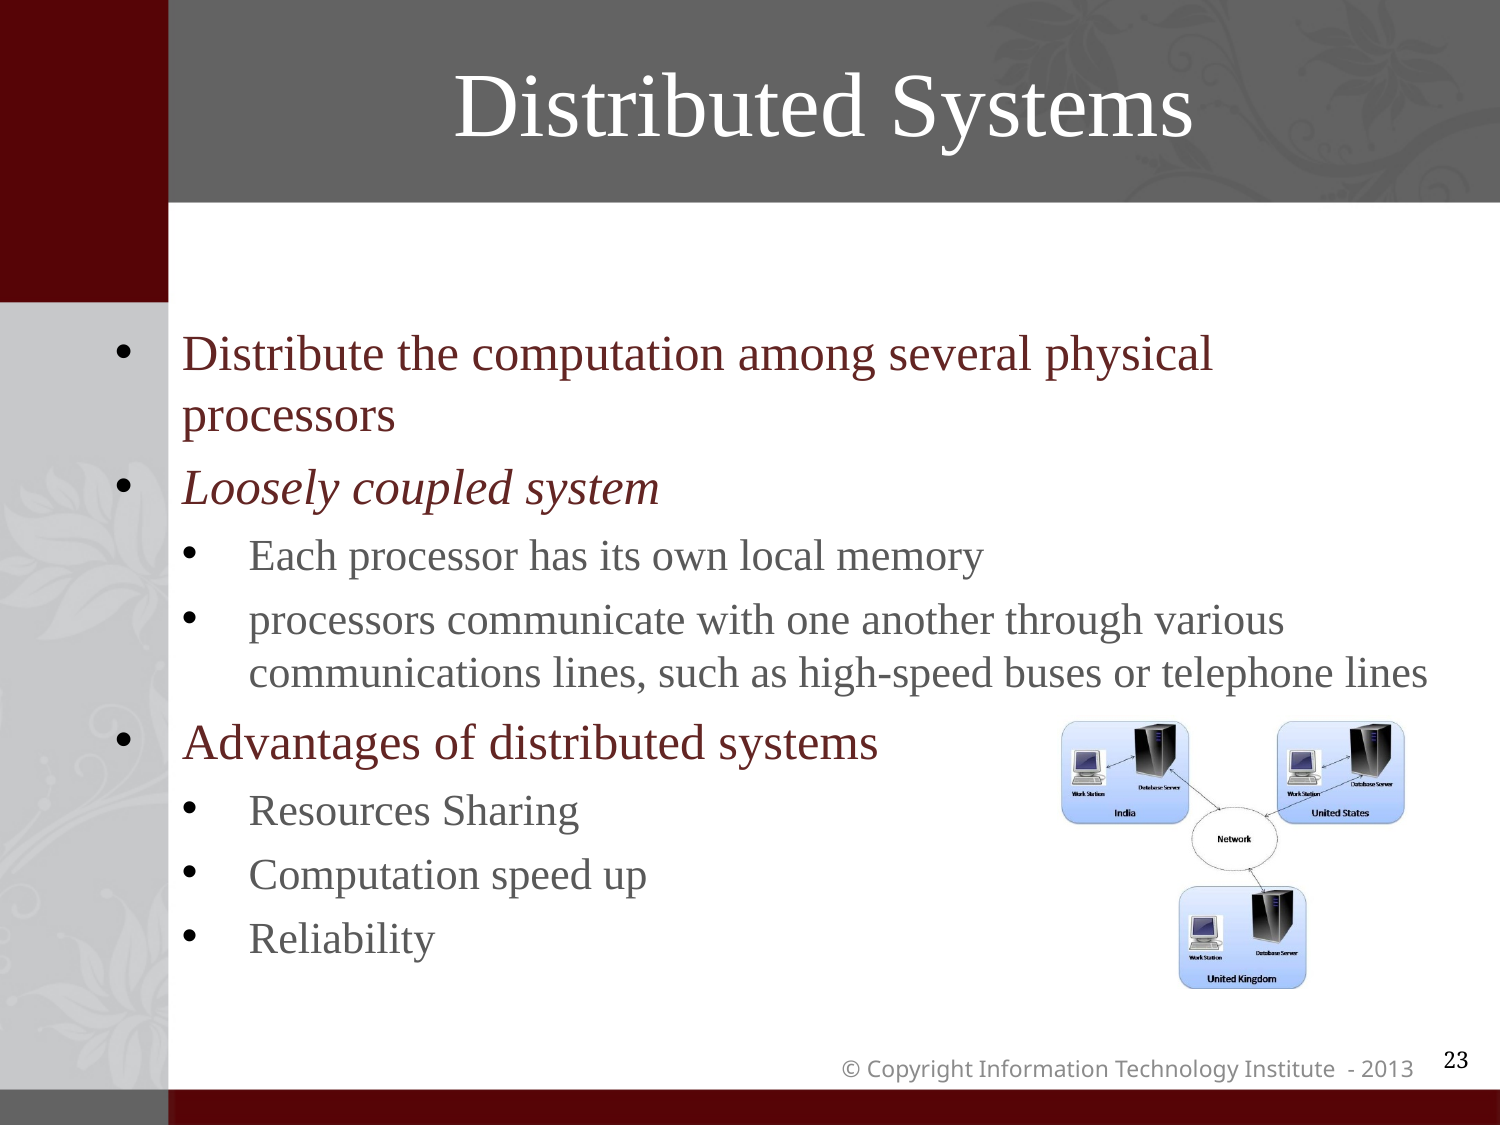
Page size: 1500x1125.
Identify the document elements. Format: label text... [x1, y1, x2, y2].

title Distributed Systems [187, 0, 1463, 218]
list Distribute the computation among several physical processors Loosely coupled system Each processor has its own local memory processors communicate with one another through various communications lines, such as high-speed buses or telephone lines Advantages of distributed systems Resources Sharing Computation speed up Reliability [99, 312, 1450, 1025]
picture [0, 0, 1500, 1125]
